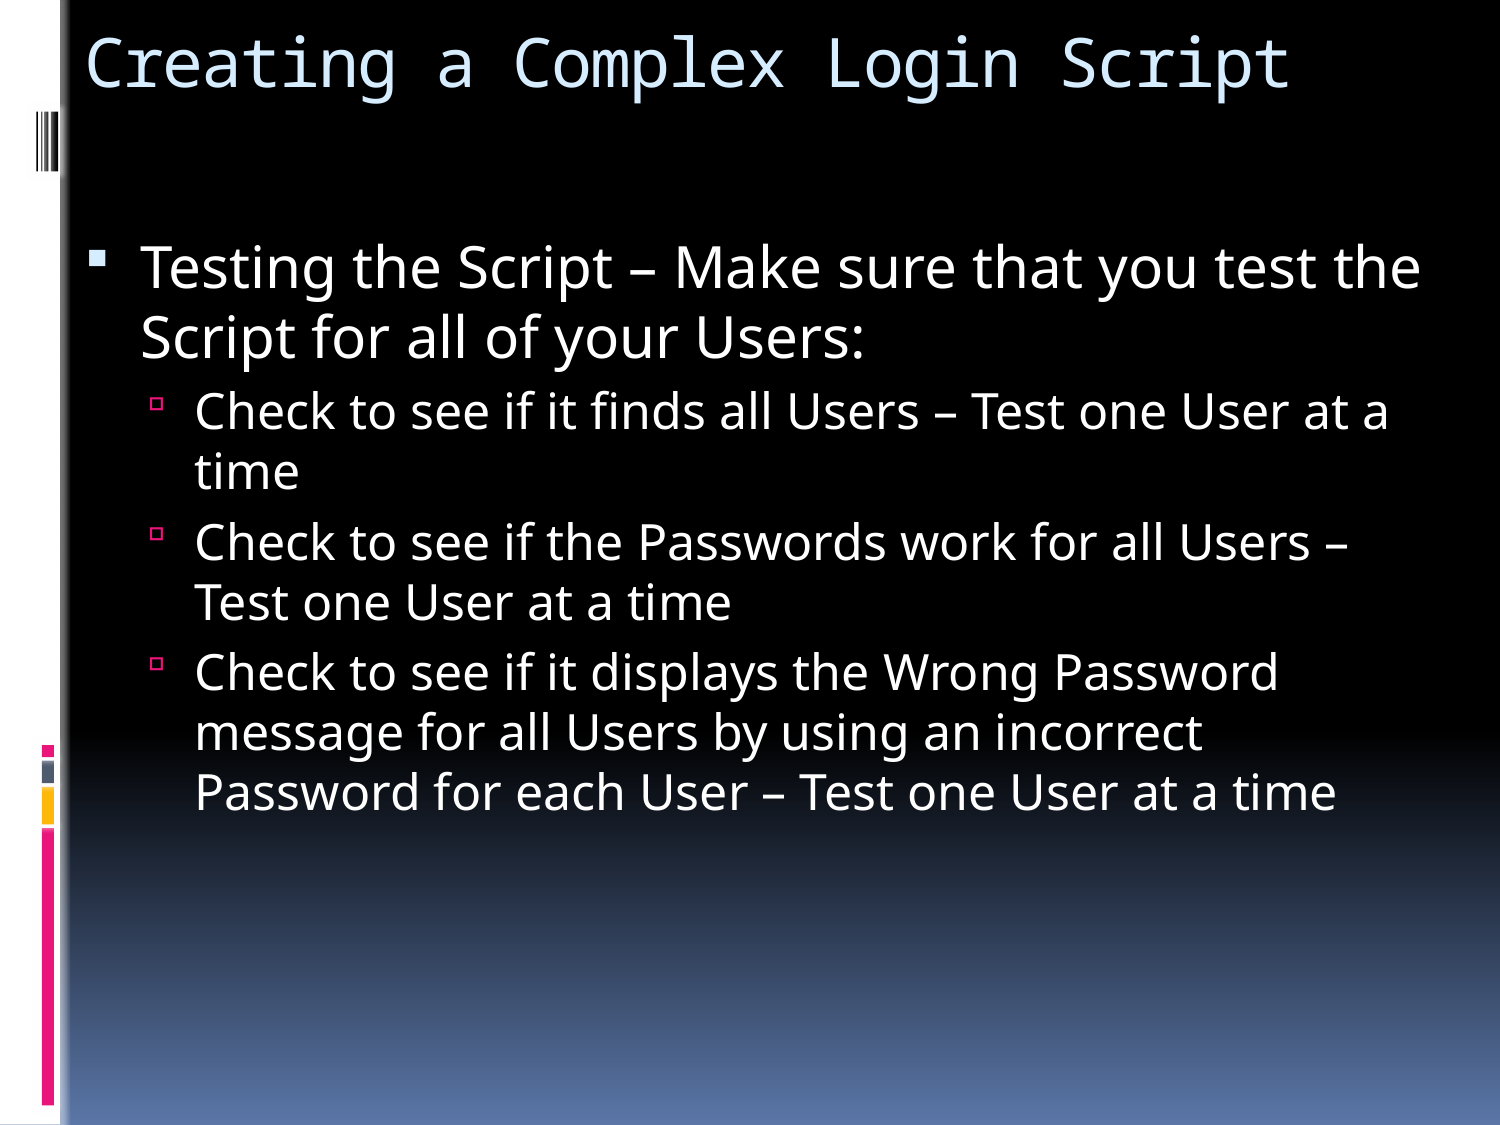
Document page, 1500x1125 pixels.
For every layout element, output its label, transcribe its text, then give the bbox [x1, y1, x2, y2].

title Creating a Complex Login Script [70, 11, 1454, 161]
list Testing the Script – Make sure that you test the Script for all of your Users: Check to see if it finds all Users – Test one User at a time Check to see if the Passwords work for all Users – Test one User at a time Check to see if it displays the Wrong Password message for all Users by using an incorrect Password for each User – Test one User at a time [58, 222, 1442, 1102]
